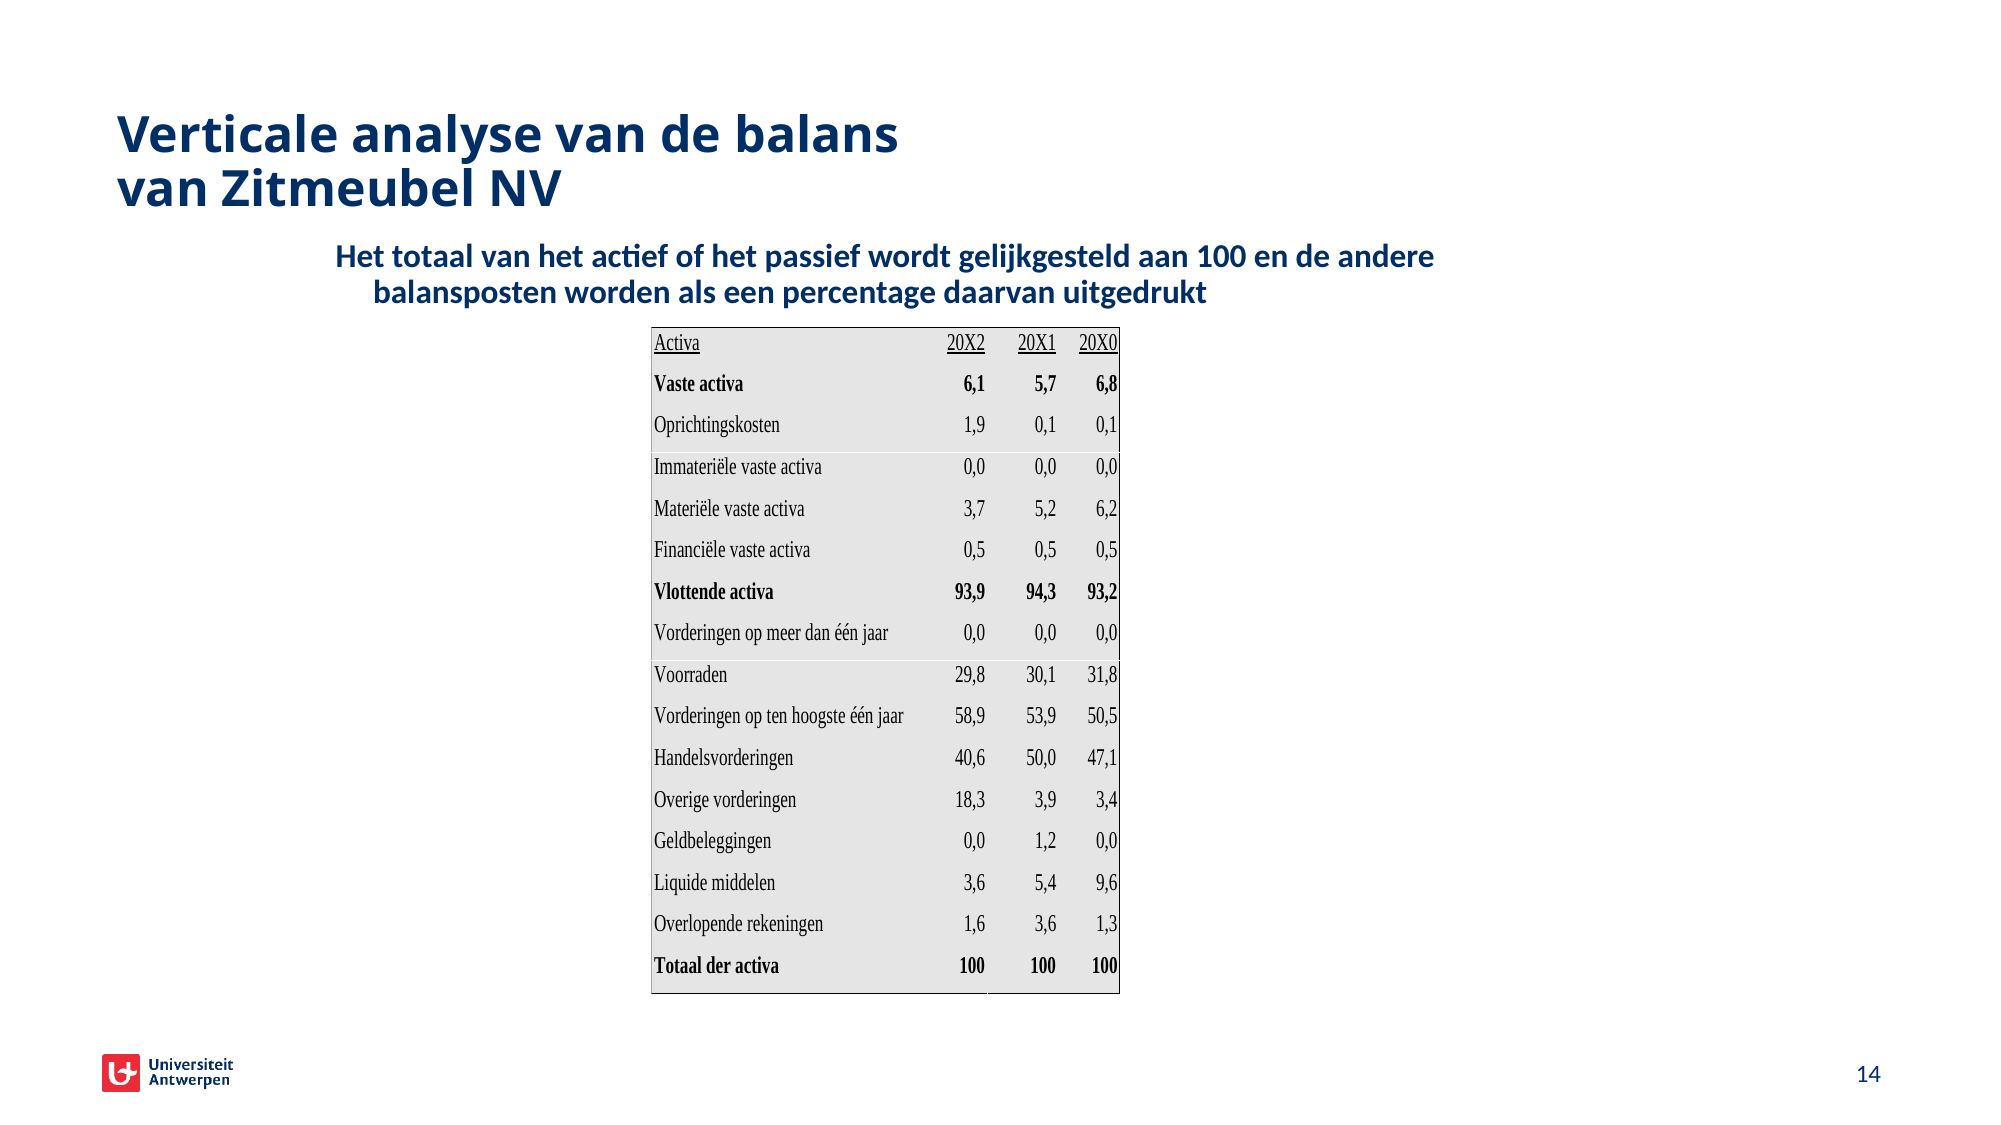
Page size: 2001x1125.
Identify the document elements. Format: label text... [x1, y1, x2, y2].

slide_number 13 [1446, 1042, 1897, 1103]
title Verticale analyse van de balans van Zitmeubel NV [102, 101, 1897, 278]
list Het totaal van het actief of het passief wordt gelijkgesteld aan 100 en de andere balansposten worden als een percentage daarvan uitgedrukt [320, 231, 1638, 1005]
picture [651, 326, 1349, 1036]
picture [102, 1054, 233, 1092]
